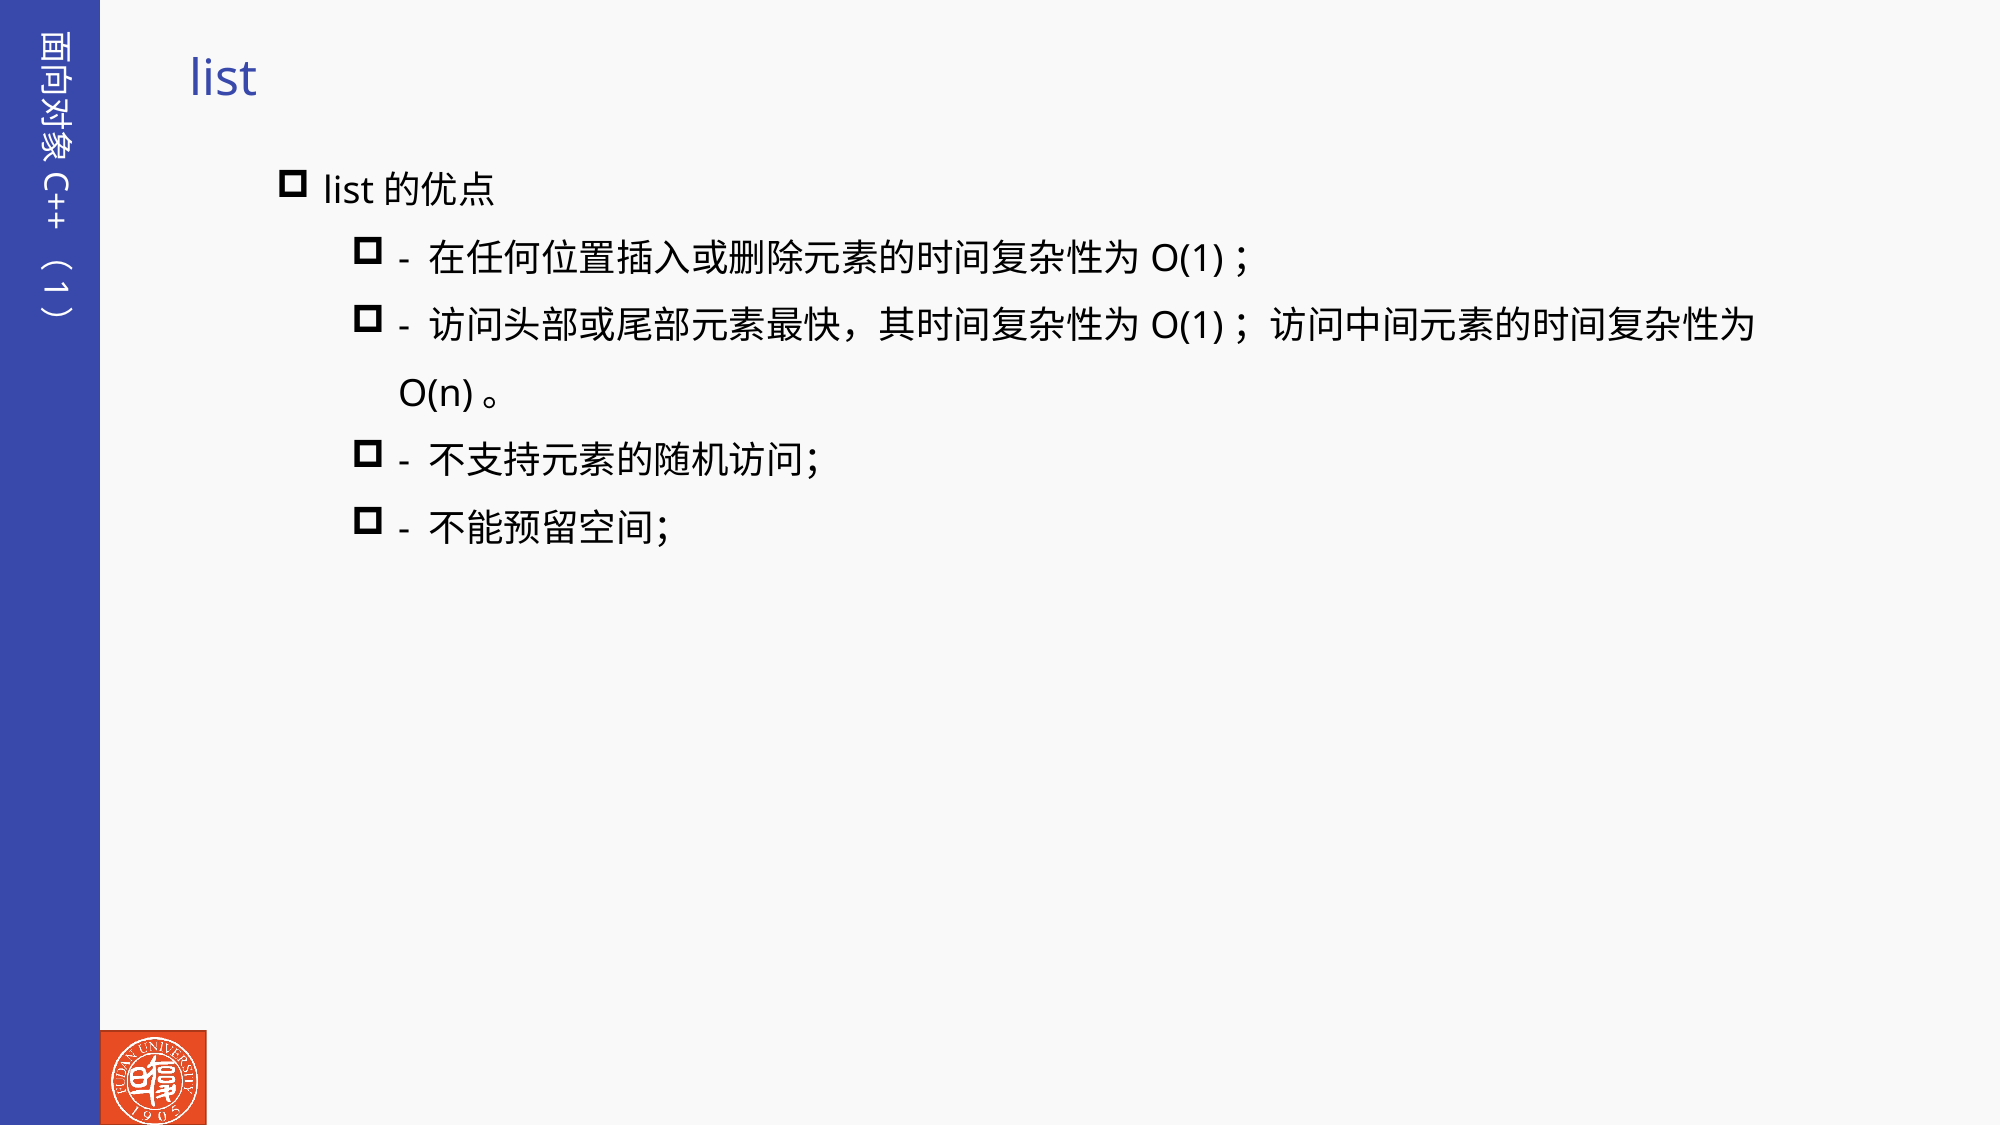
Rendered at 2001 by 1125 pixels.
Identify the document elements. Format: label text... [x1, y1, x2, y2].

text_box list的优点 - 在任何位置插入或删除元素的时间复杂性为O(1)； - 访问头部或尾部元素最快，其时间复杂性为O(1)；访问中间元素的时间复杂性为O(n)。 - 不支持元素的随机访问； - 不能预留空间； [261, 136, 1819, 759]
text_box list [174, 37, 273, 113]
text_box 面向对象C++（1） [14, 15, 86, 316]
picture [111, 1037, 198, 1125]
text_box [0, 0, 101, 1125]
